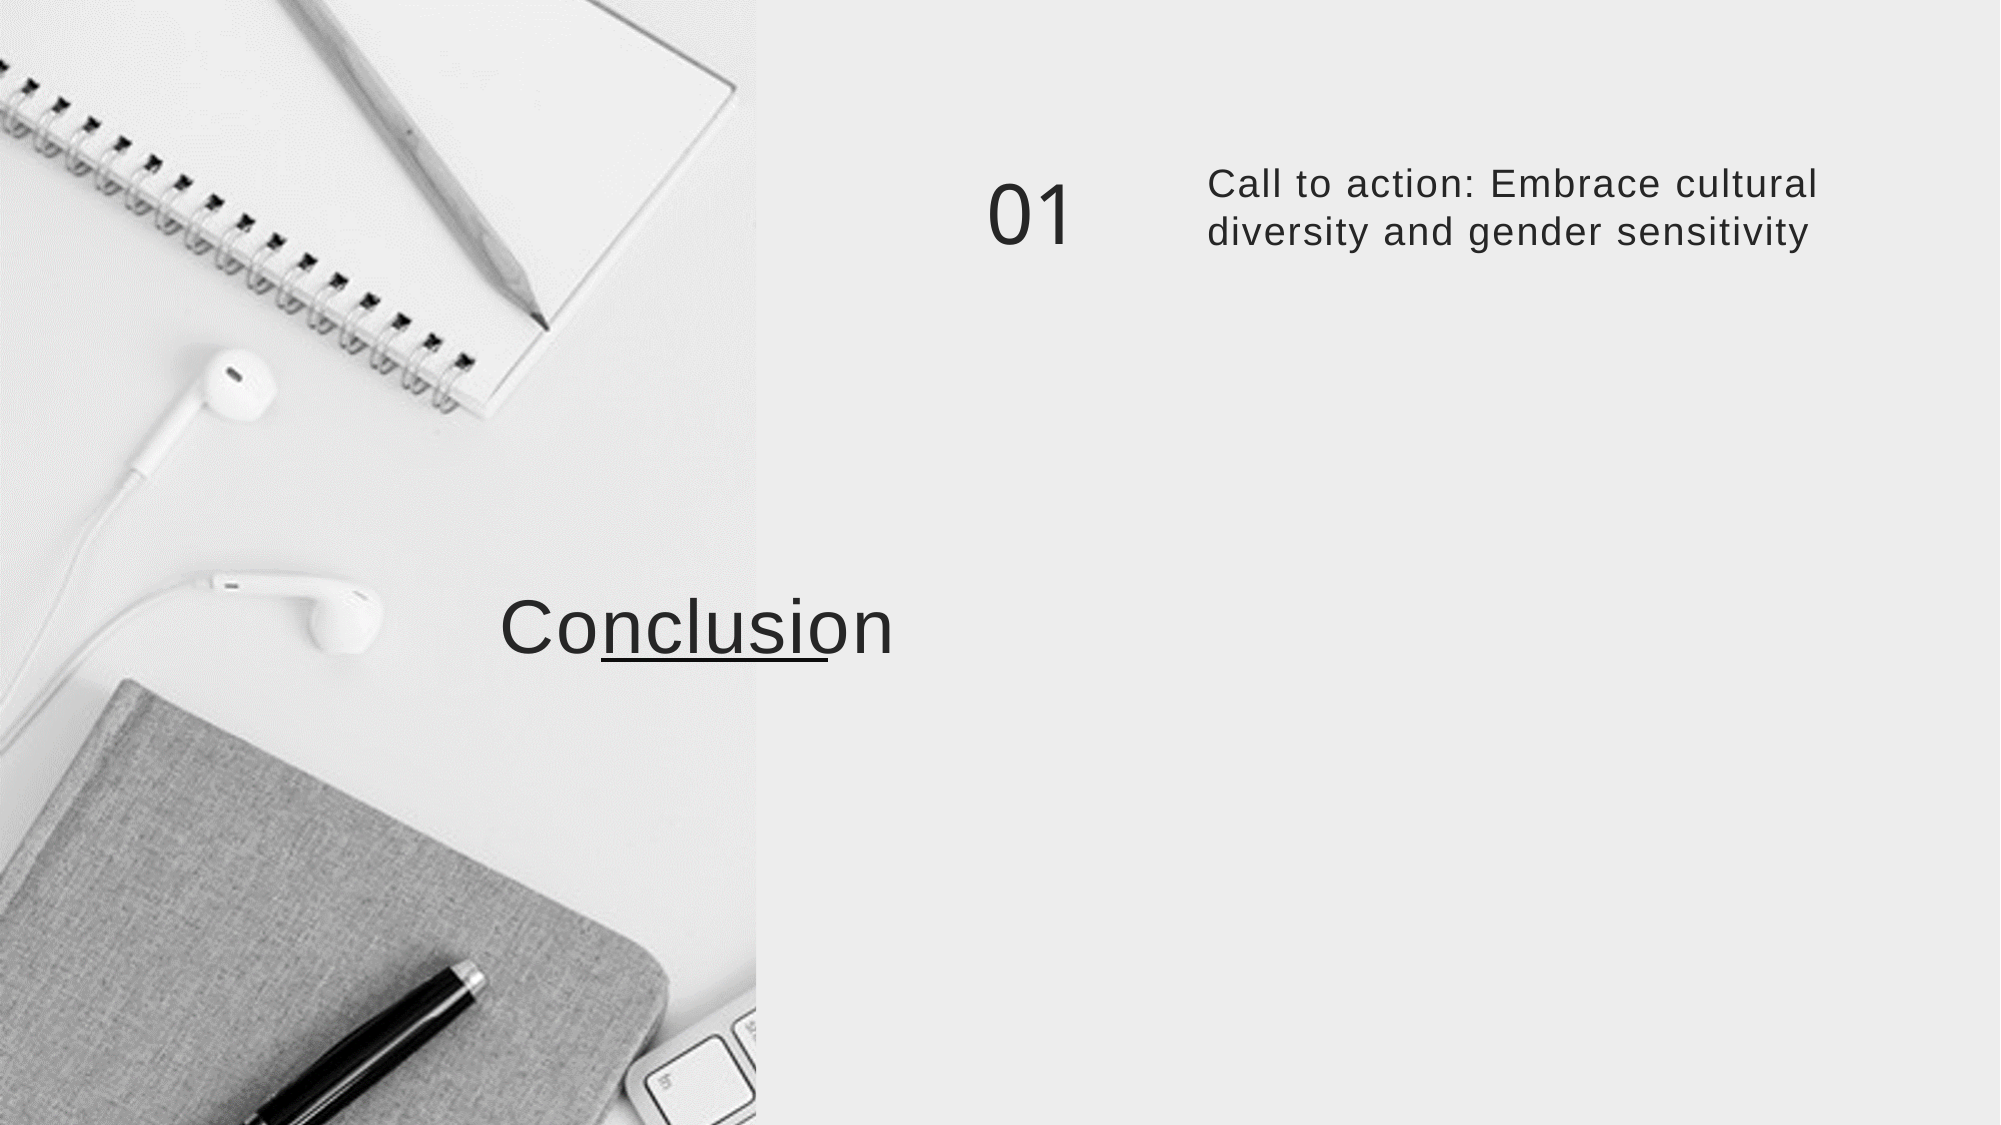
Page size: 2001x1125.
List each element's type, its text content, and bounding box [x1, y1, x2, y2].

text_box 01 [971, 126, 1193, 295]
text_box Conclusion [485, 569, 944, 734]
text_box Call to action: Embrace cultural diversity and gender sensitivity [1193, 150, 2000, 261]
picture [0, 0, 757, 1125]
